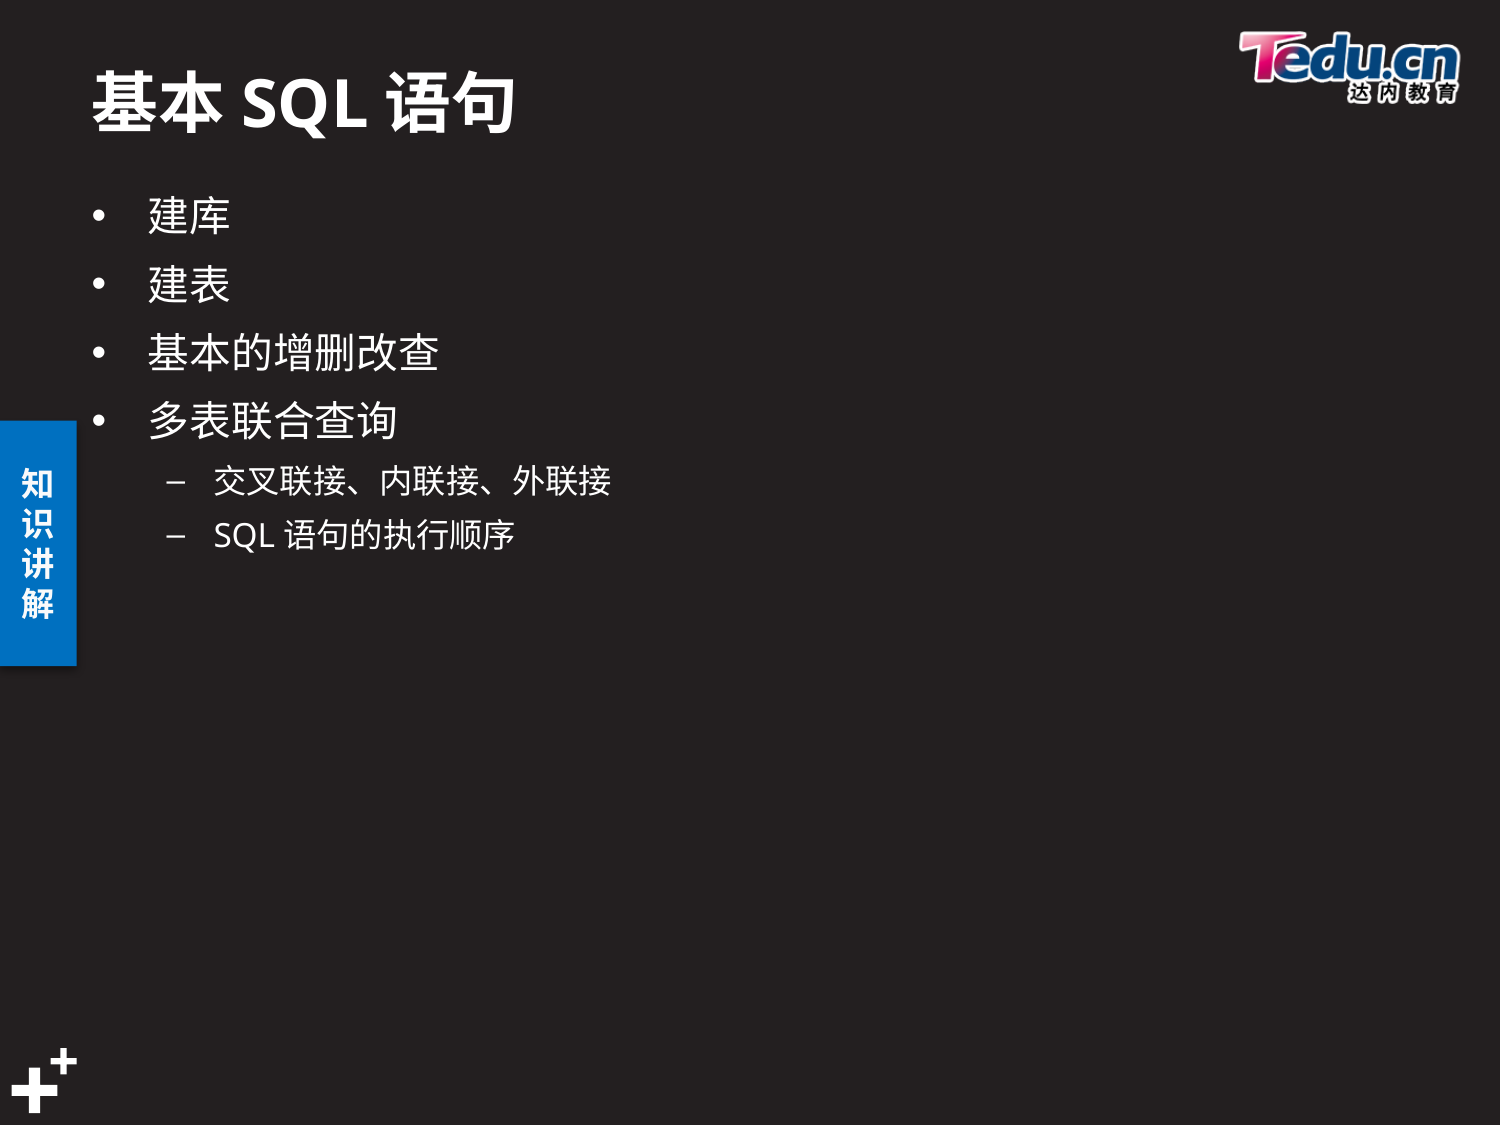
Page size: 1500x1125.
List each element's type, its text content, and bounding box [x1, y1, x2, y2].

list 建库 建表 基本的增删改查 多表联合查询 交叉联接、内联接、外联接 SQL语句的执行顺序 [76, 172, 1500, 574]
title 基本SQL语句 [76, 42, 1188, 160]
picture [1234, 30, 1470, 105]
